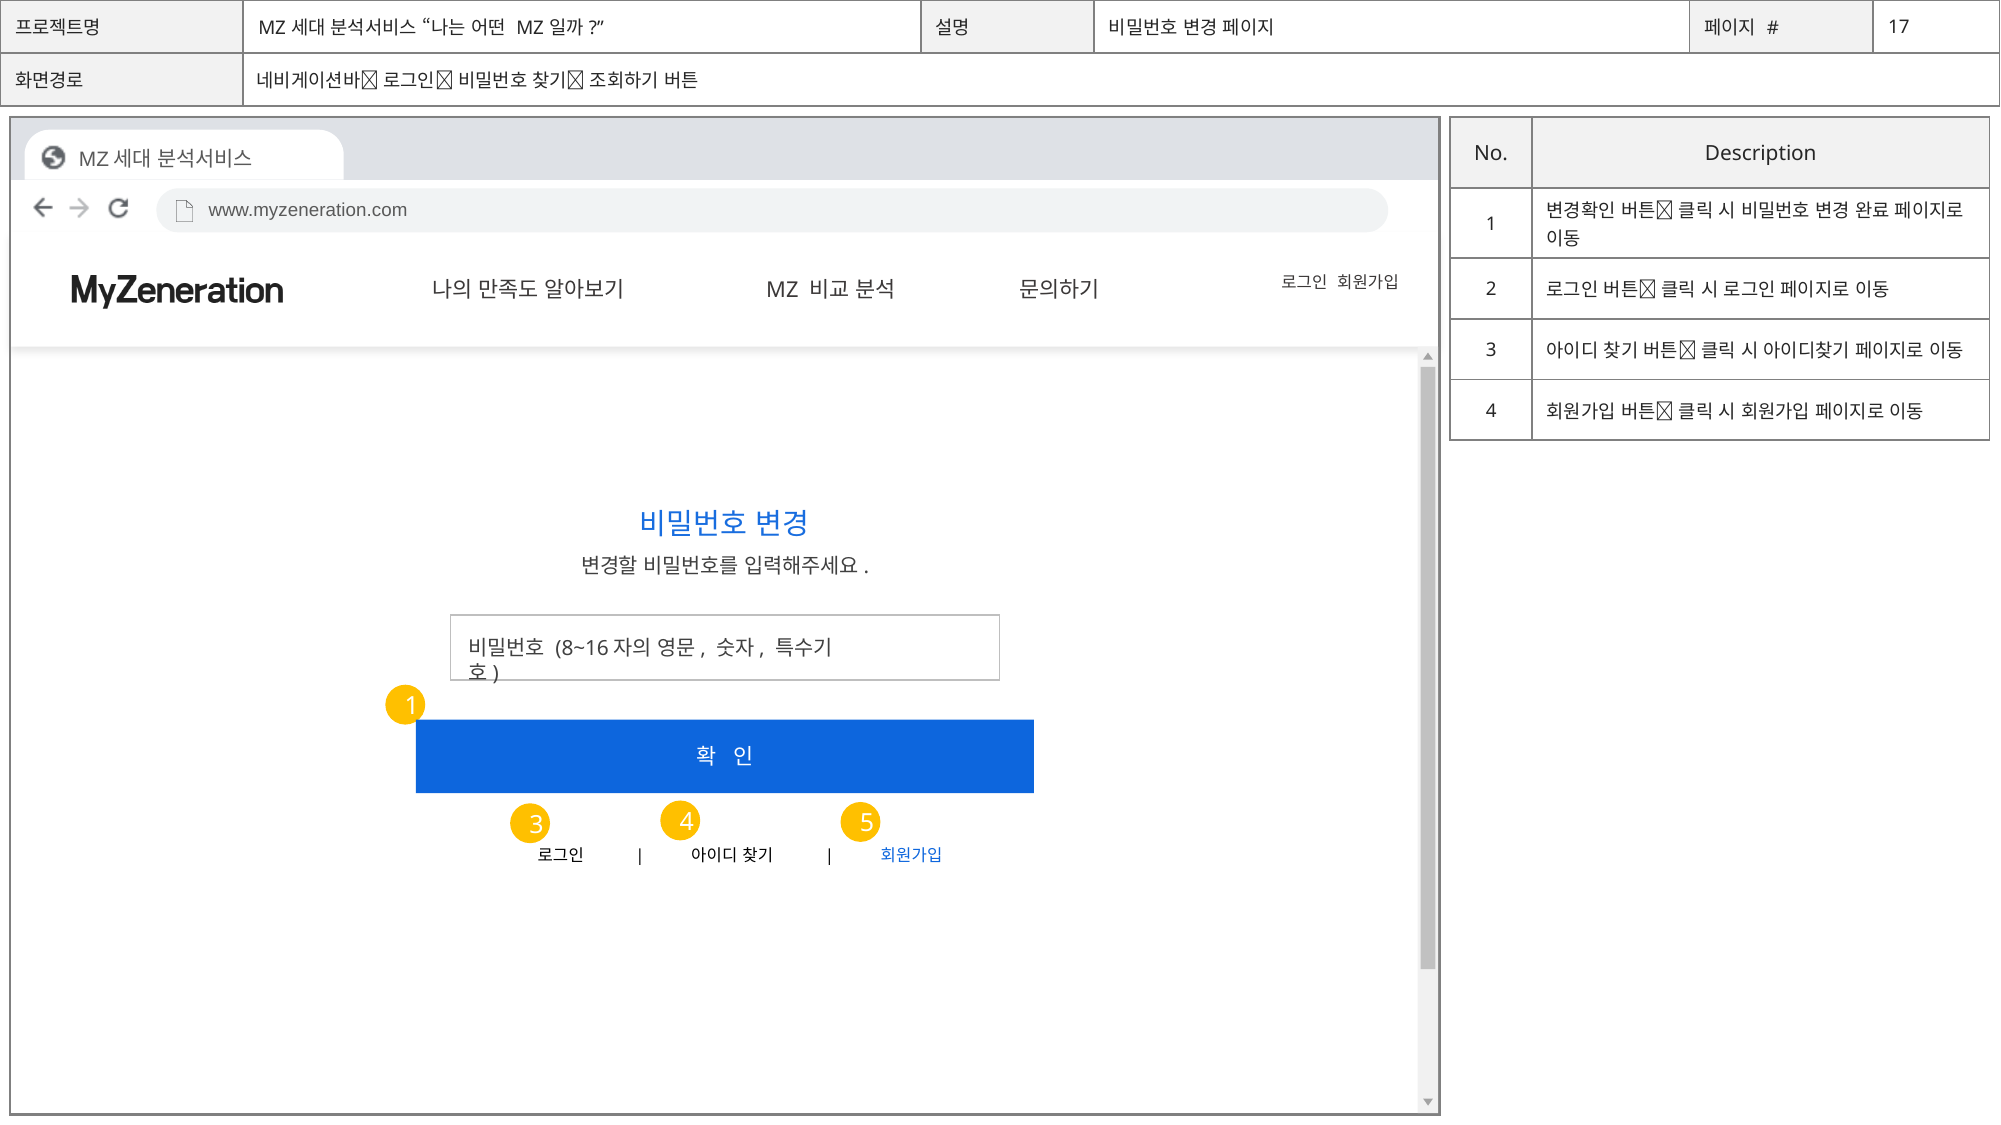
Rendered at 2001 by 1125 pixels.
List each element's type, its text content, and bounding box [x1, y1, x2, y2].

picture [60, 252, 294, 331]
text_box [9, 116, 1441, 1116]
table_cell 로그인 버튼 클릭 시 로그인 페이지로 이동 [1533, 259, 1989, 318]
table_header MZ세대 분석서비스 “나는 어떤 MZ일까?” [244, 1, 920, 52]
text_box [23, 128, 345, 181]
table_header 17 [1874, 1, 1999, 52]
text_box 문의하기 [977, 268, 1141, 310]
table_cell 네비게이션바 로그인 비밀번호 찾기 조회하기 버튼 [244, 54, 1999, 105]
text_box 변경할 비밀번호를 입력해주세요. [218, 545, 1232, 586]
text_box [450, 615, 1000, 681]
table_cell 3 [1451, 320, 1531, 379]
picture [176, 200, 193, 222]
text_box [39, 138, 273, 179]
text_box 비밀번호 변경 [515, 497, 934, 548]
table_header 페이지 # [1690, 1, 1872, 52]
table_cell 4 [1451, 380, 1531, 439]
table_cell 아이디 찾기 버튼 클릭 시 아이디찾기 페이지로 이동 [1533, 320, 1989, 379]
text_box MZ 비교 분석 [698, 268, 964, 310]
text_box 1 [384, 683, 427, 726]
table_cell 회원가입 버튼 클릭 시 회원가입 페이지로 이동 [1533, 380, 1989, 439]
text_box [26, 189, 136, 225]
table_cell 2 [1451, 259, 1531, 318]
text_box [510, 800, 987, 873]
table_header 설명 [922, 1, 1093, 52]
table_cell 변경확인 버튼 클릭 시 비밀번호 변경 완료 페이지로 이동 [1533, 189, 1989, 257]
text_box www.myzeneration.com [193, 190, 423, 228]
table_header Description [1533, 118, 1989, 187]
table_header No. [1451, 118, 1531, 187]
text_box 나의 만족도 알아보기 [360, 268, 697, 310]
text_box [1417, 346, 1439, 1114]
table_cell 1 [1451, 189, 1531, 257]
table_cell 화면경로 [1, 54, 242, 105]
table_header 프로젝트명 [1, 1, 242, 52]
text_box 로그인 회원가입 [1258, 264, 1423, 299]
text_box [415, 719, 1034, 794]
table_header 비밀번호 변경 페이지 [1095, 1, 1689, 52]
